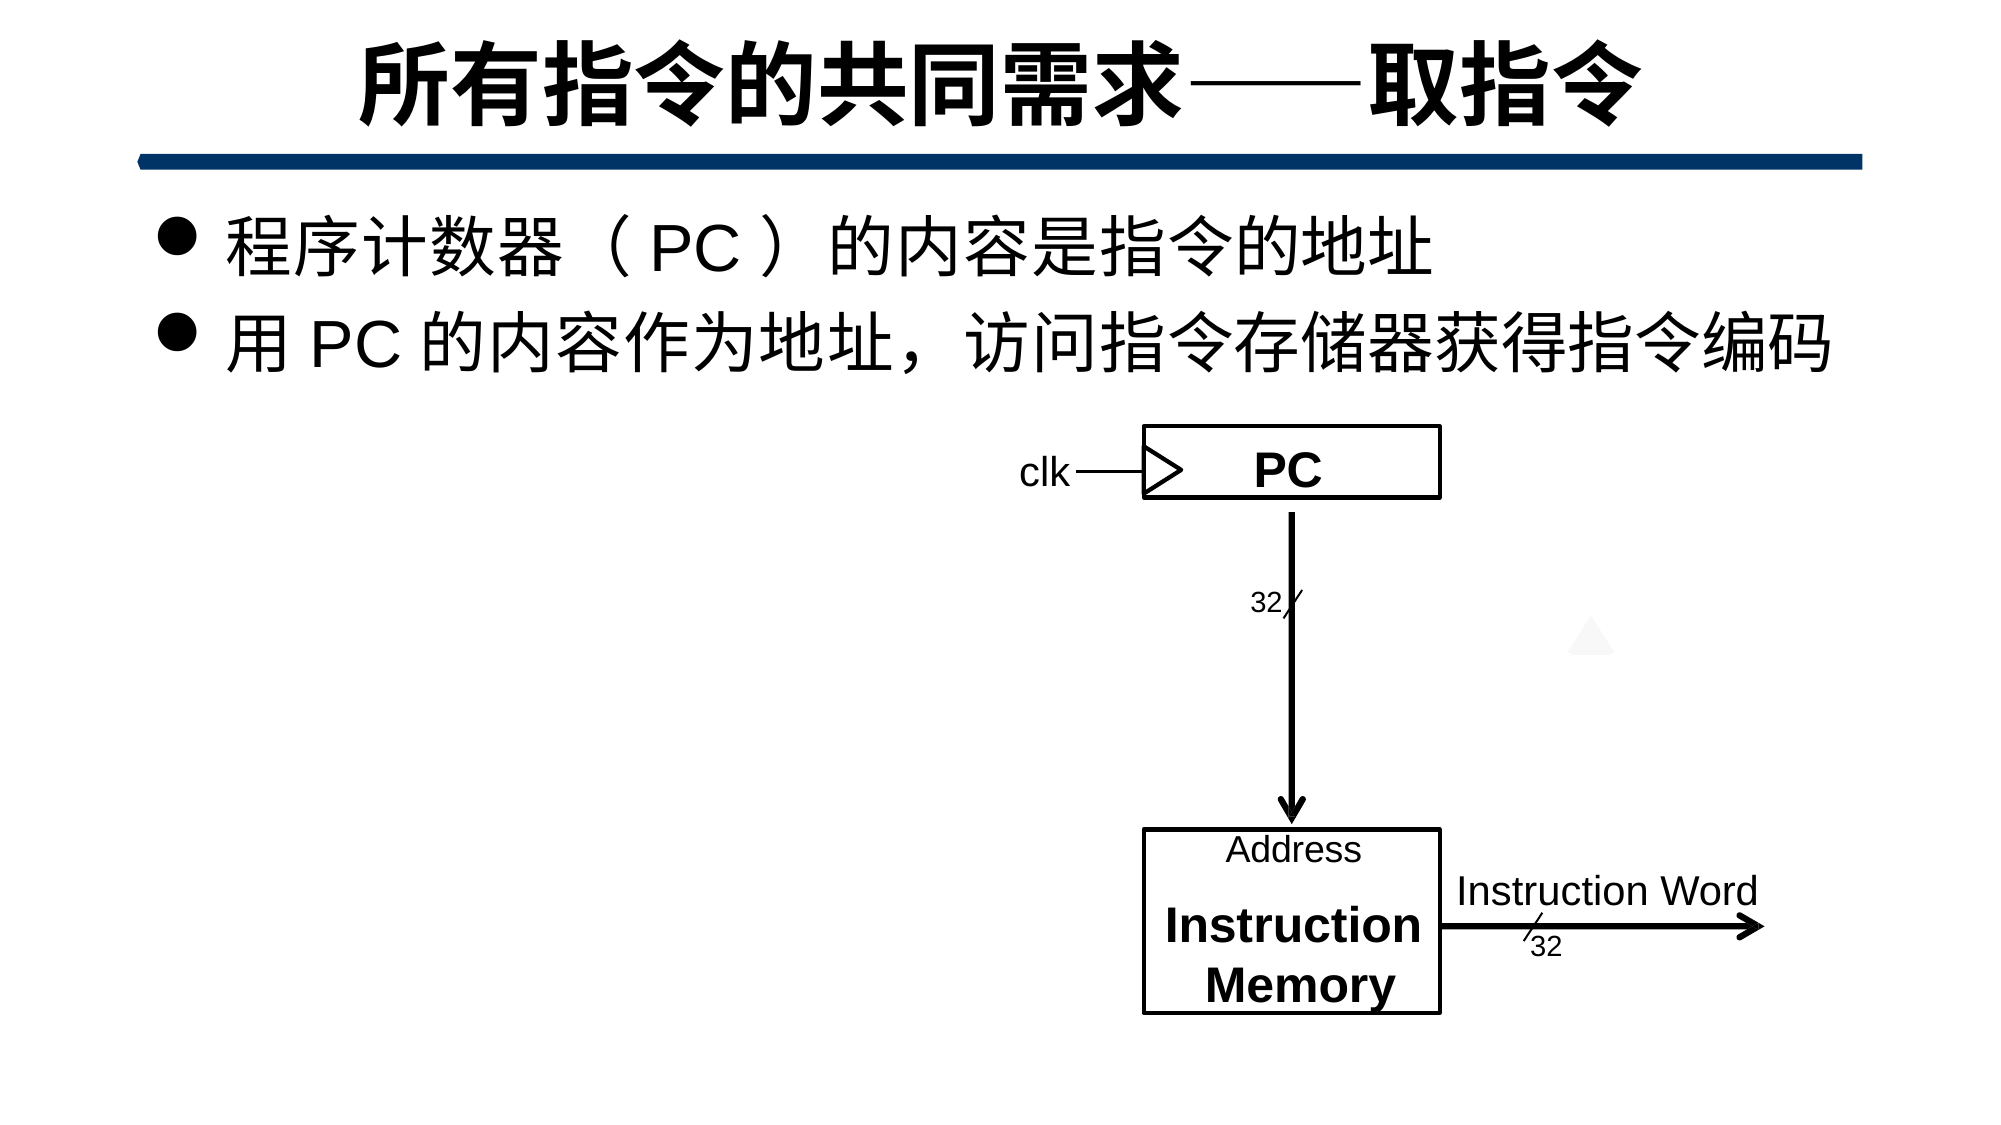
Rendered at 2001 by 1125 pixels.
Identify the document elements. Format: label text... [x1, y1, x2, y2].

title 所有指令的共同需求——取指令 [137, 0, 1863, 176]
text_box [1017, 426, 1765, 1015]
list 程序计数器（PC）的内容是指令的地址 用PC的内容作为地址，访问指令存储器获得指令编码 [137, 181, 1863, 1014]
